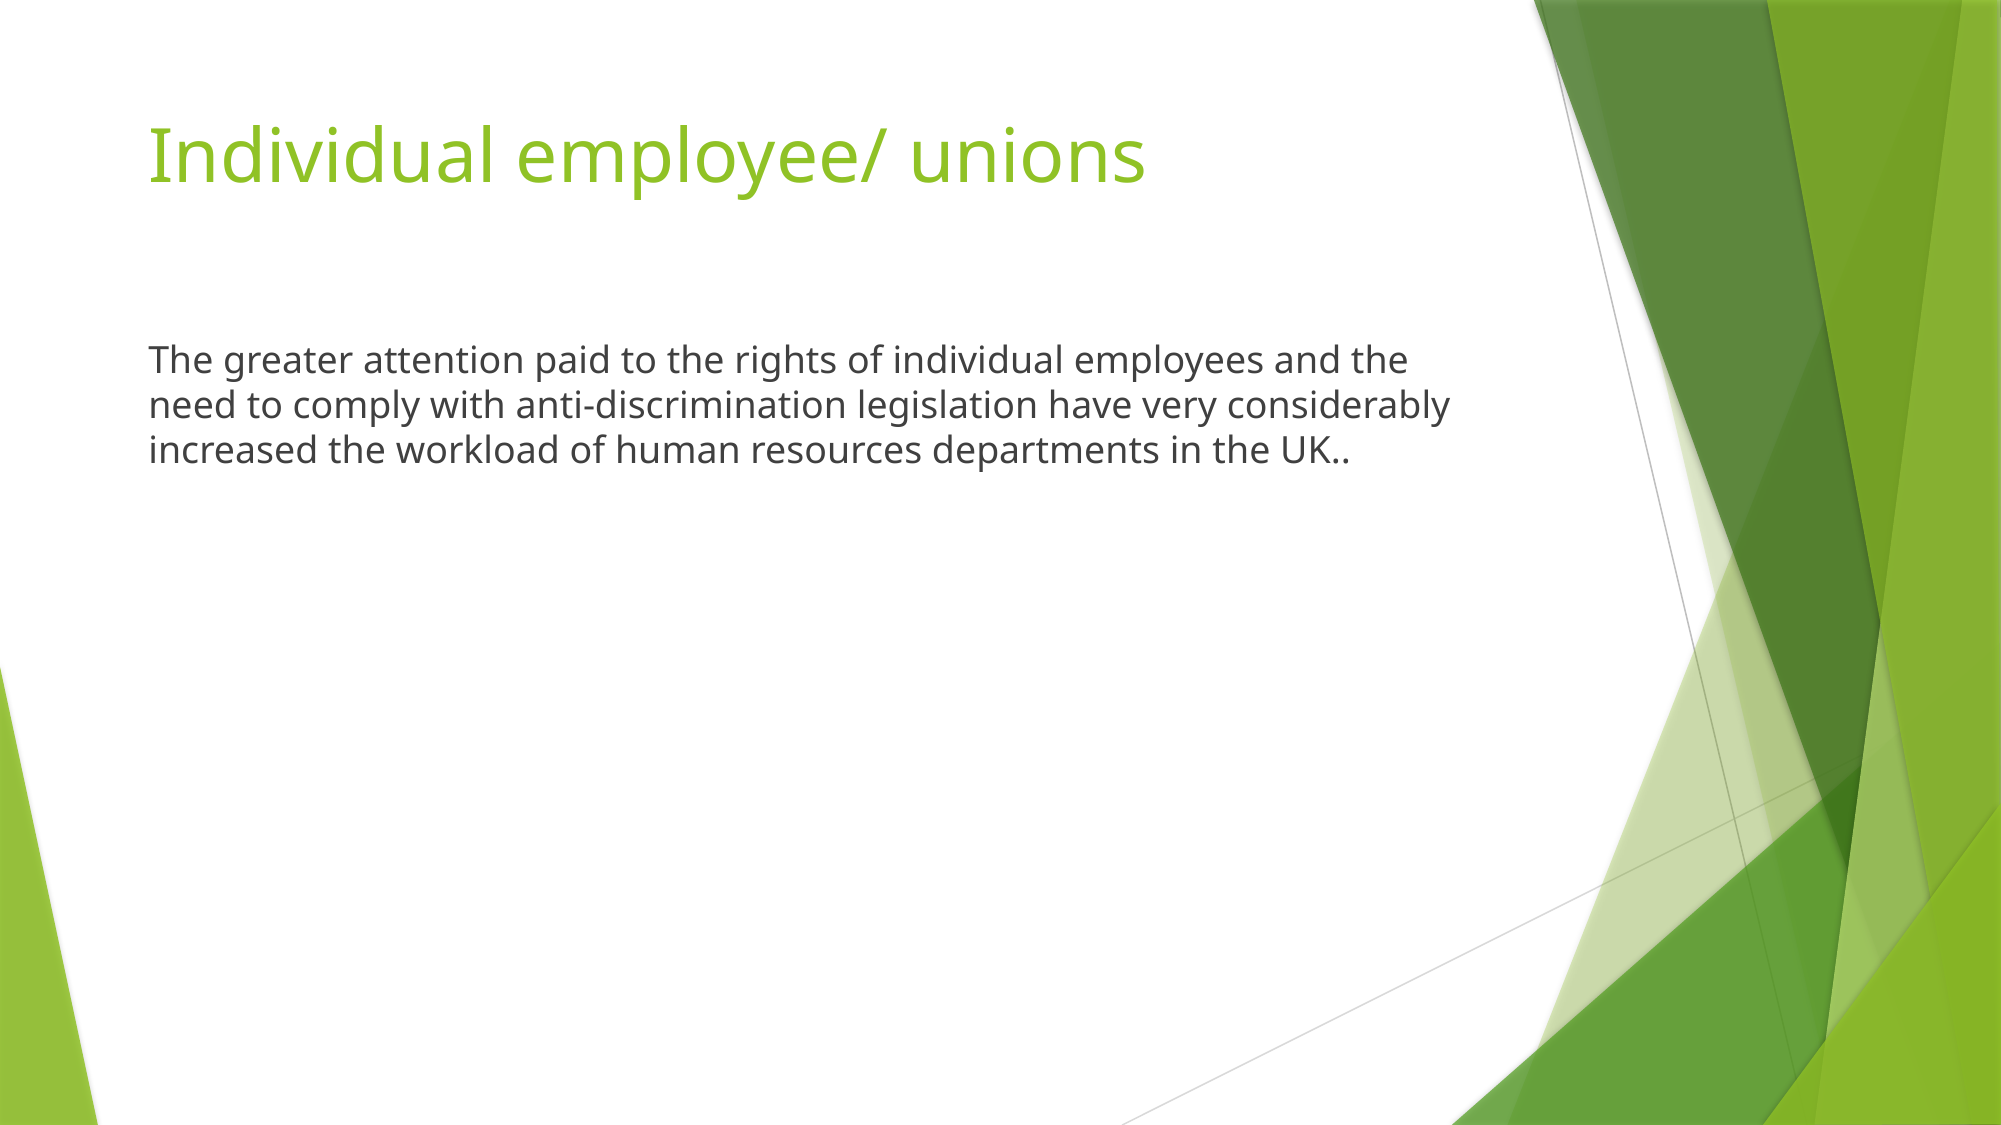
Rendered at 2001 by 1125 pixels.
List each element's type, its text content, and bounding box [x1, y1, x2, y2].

list The greater attention paid to the rights of individual employees and the need to comply with anti-discrimination legislation have very considerably increased the workload of human resources departments in the UK.. [133, 328, 1522, 965]
title Individual employee/ unions [133, 99, 1522, 317]
